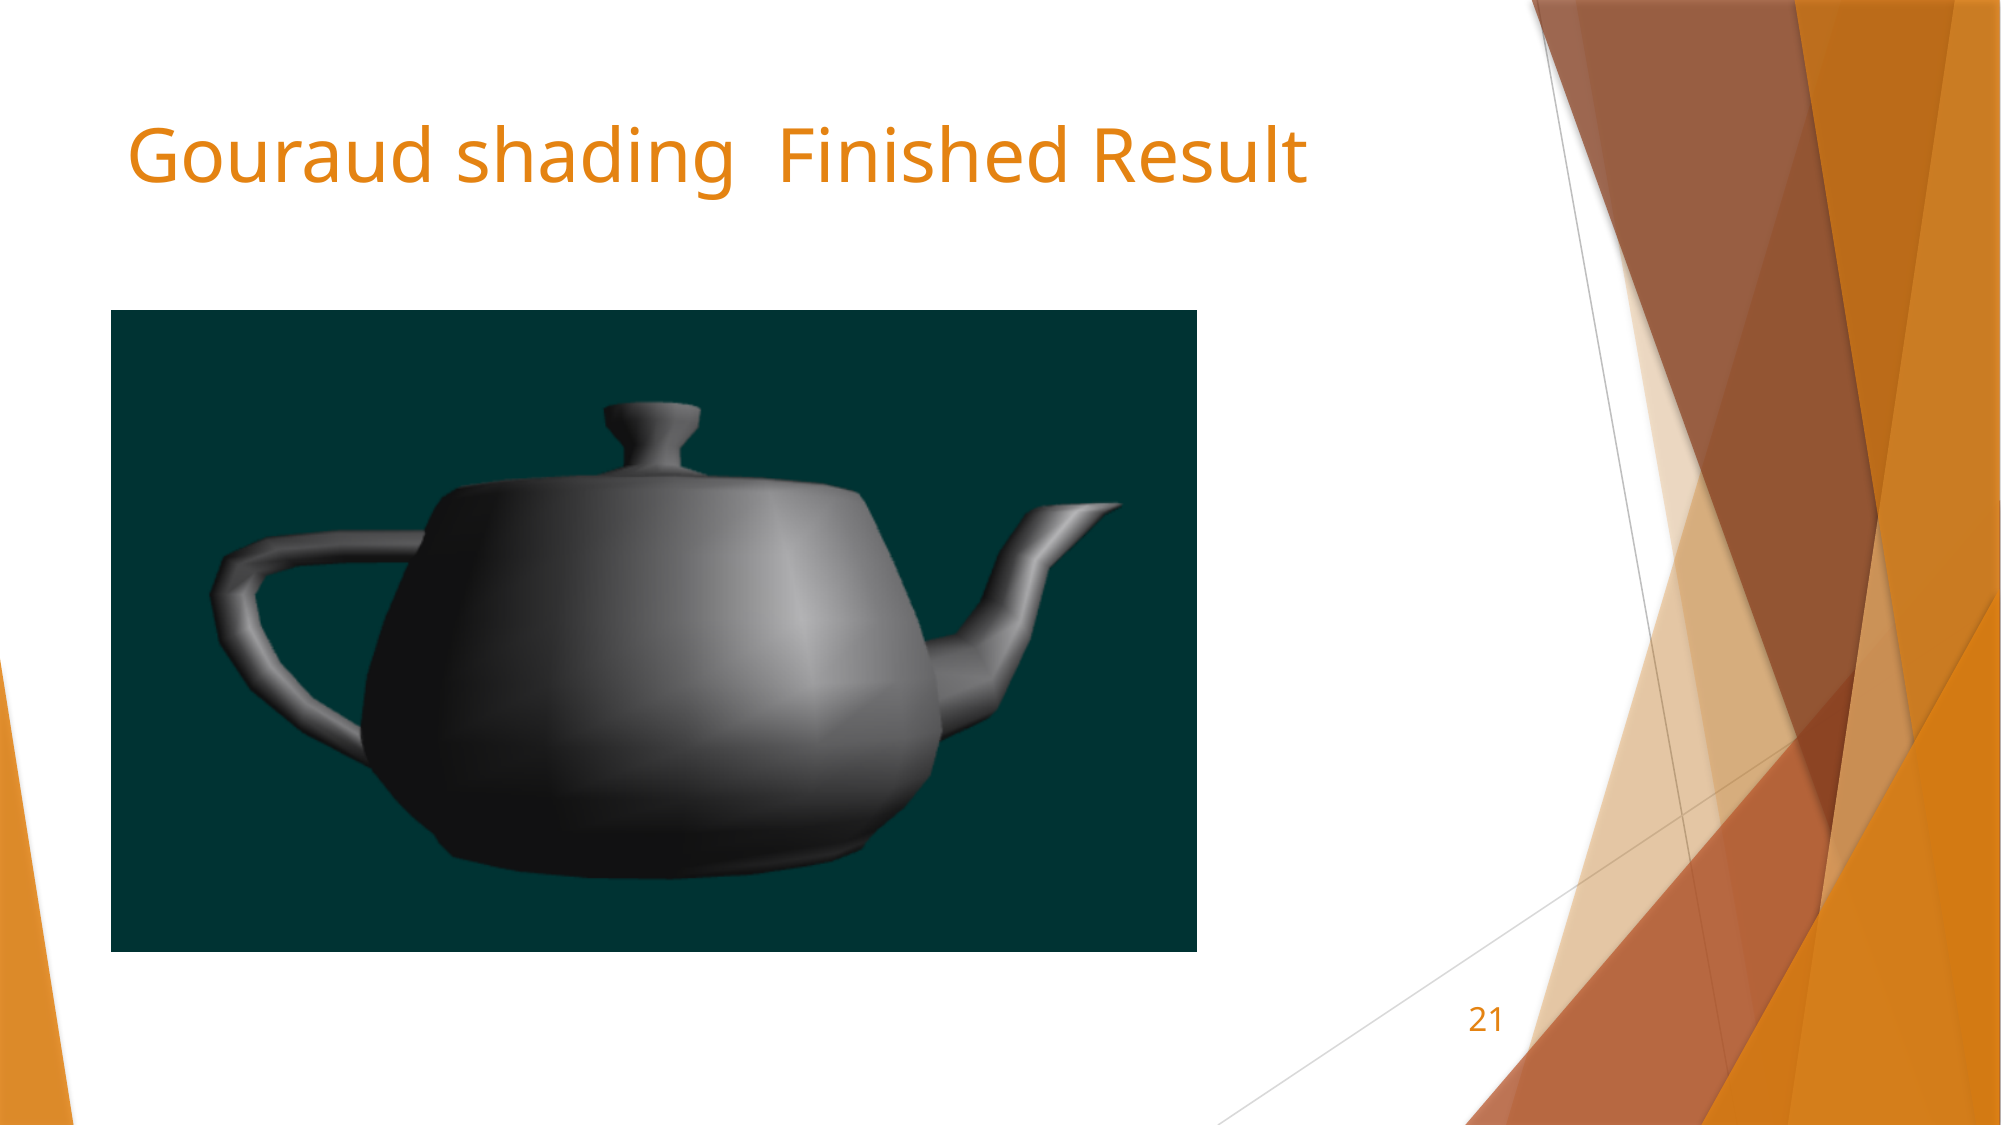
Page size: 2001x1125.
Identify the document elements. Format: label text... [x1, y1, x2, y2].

picture [110, 309, 1197, 952]
title Gouraud shading Finished Result [111, 99, 1522, 270]
slide_number 21 [1409, 991, 1522, 1051]
text_box [96, 270, 1536, 912]
